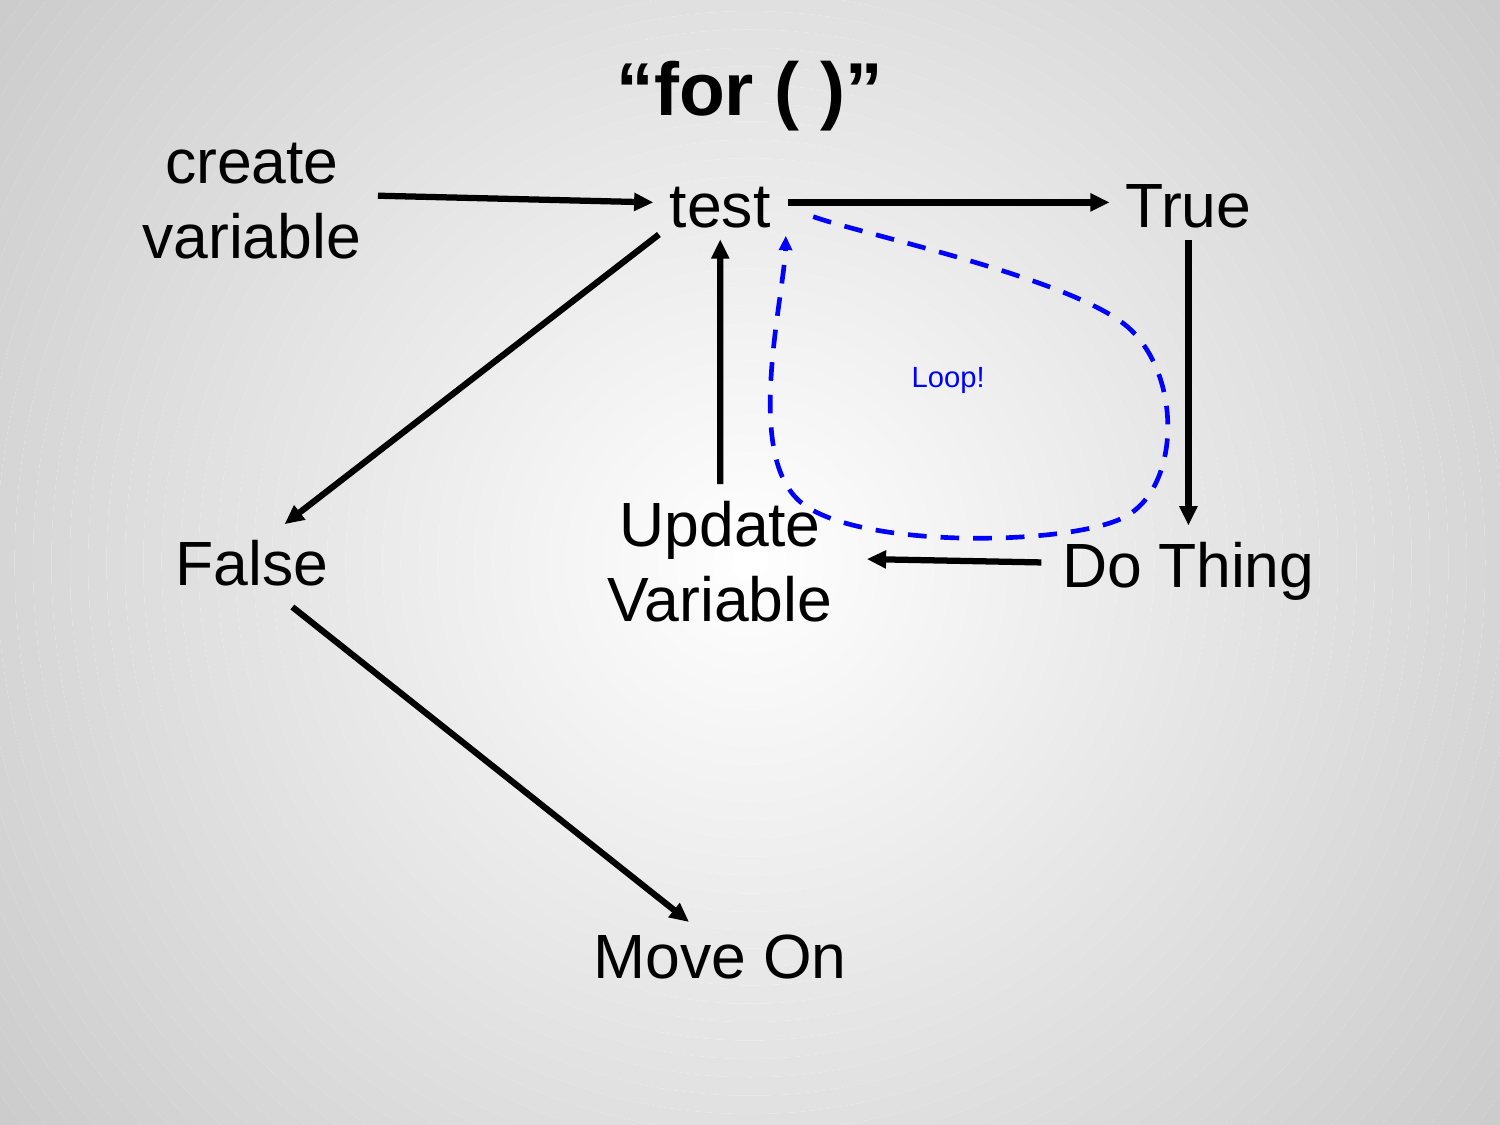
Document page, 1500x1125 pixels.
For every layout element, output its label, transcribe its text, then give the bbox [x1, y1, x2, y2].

text_box test [652, 164, 788, 240]
text_box Update Variable [573, 484, 868, 635]
text_box Do Thing [1041, 524, 1336, 600]
text_box Move On [573, 915, 868, 991]
text_box True [1109, 164, 1268, 240]
text_box [770, 216, 1168, 539]
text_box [292, 606, 689, 922]
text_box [284, 234, 660, 525]
text_box Loop! [896, 343, 1013, 419]
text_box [377, 195, 654, 203]
text_box False [157, 523, 347, 599]
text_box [867, 558, 1042, 563]
title “for ( )” [75, 45, 1425, 146]
text_box create variable [126, 120, 378, 271]
